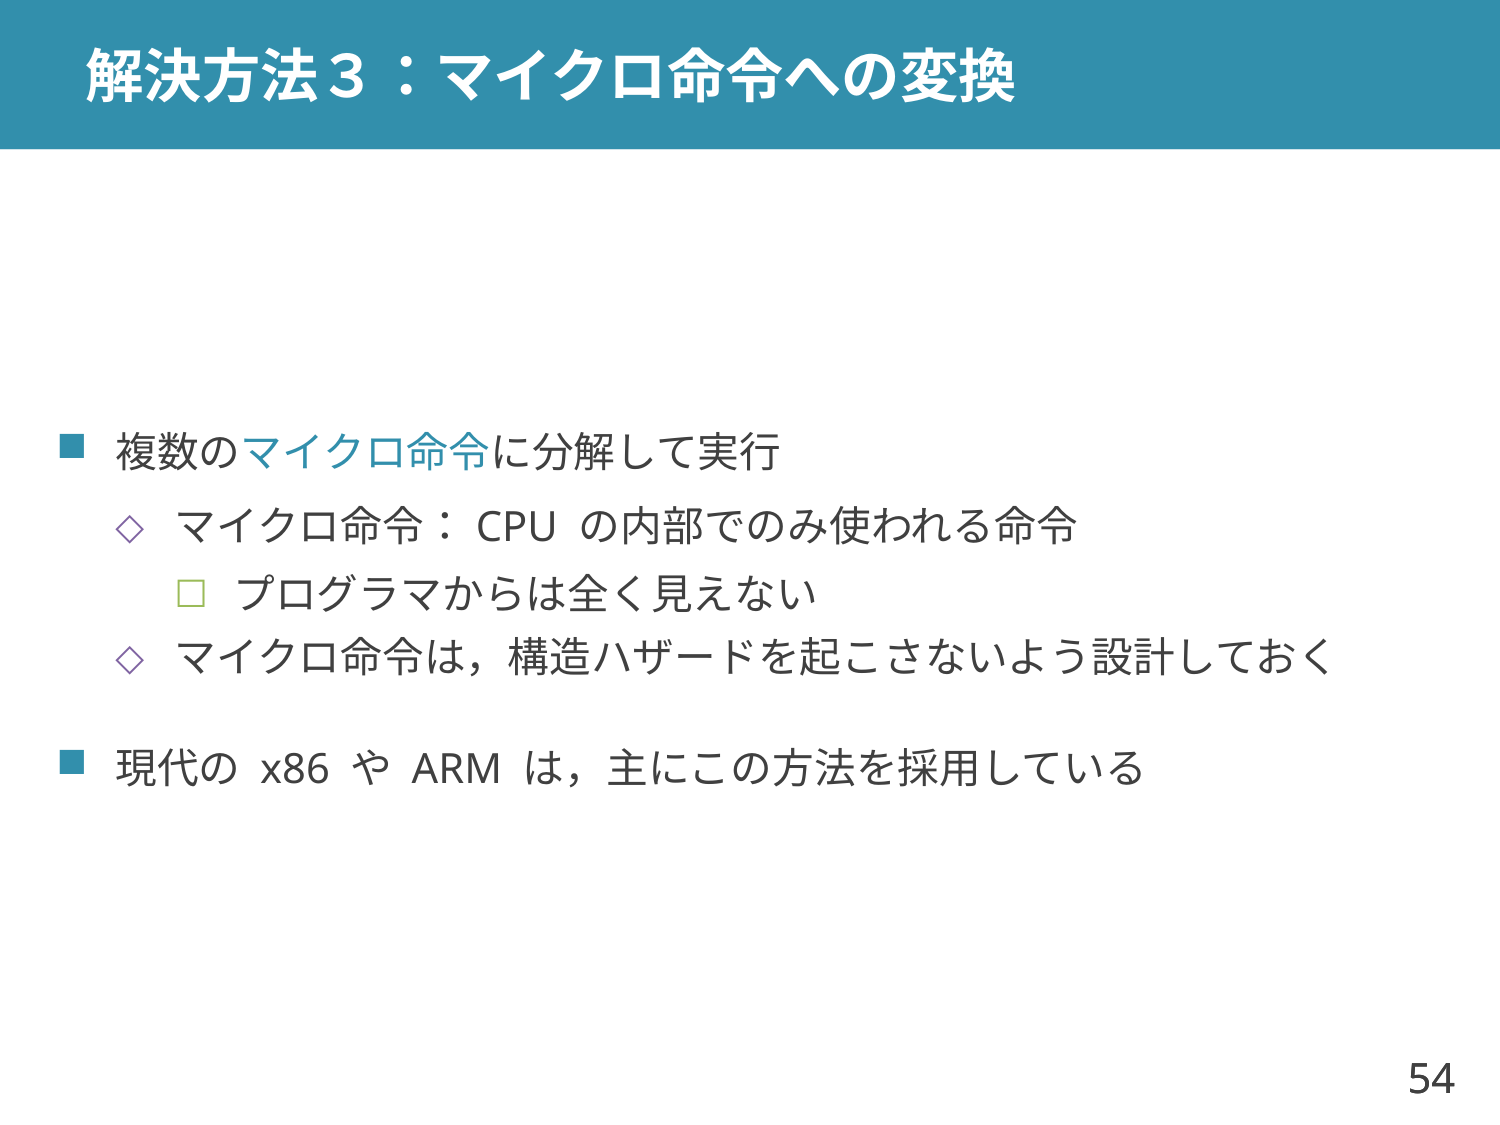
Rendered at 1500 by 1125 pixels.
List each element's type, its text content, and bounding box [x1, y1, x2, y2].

title 解決方法３：マイクロ命令への変換 [70, 0, 1500, 150]
list 複数のマイクロ命令に分解して実行 マイクロ命令：CPU の内部でのみ使われる命令 プログラマからは全く見えない マイクロ命令は，構造ハザードを起こさないよう設計しておく 現代の x86 や ARM は，主にこの方法を採用している [41, 178, 1489, 1036]
